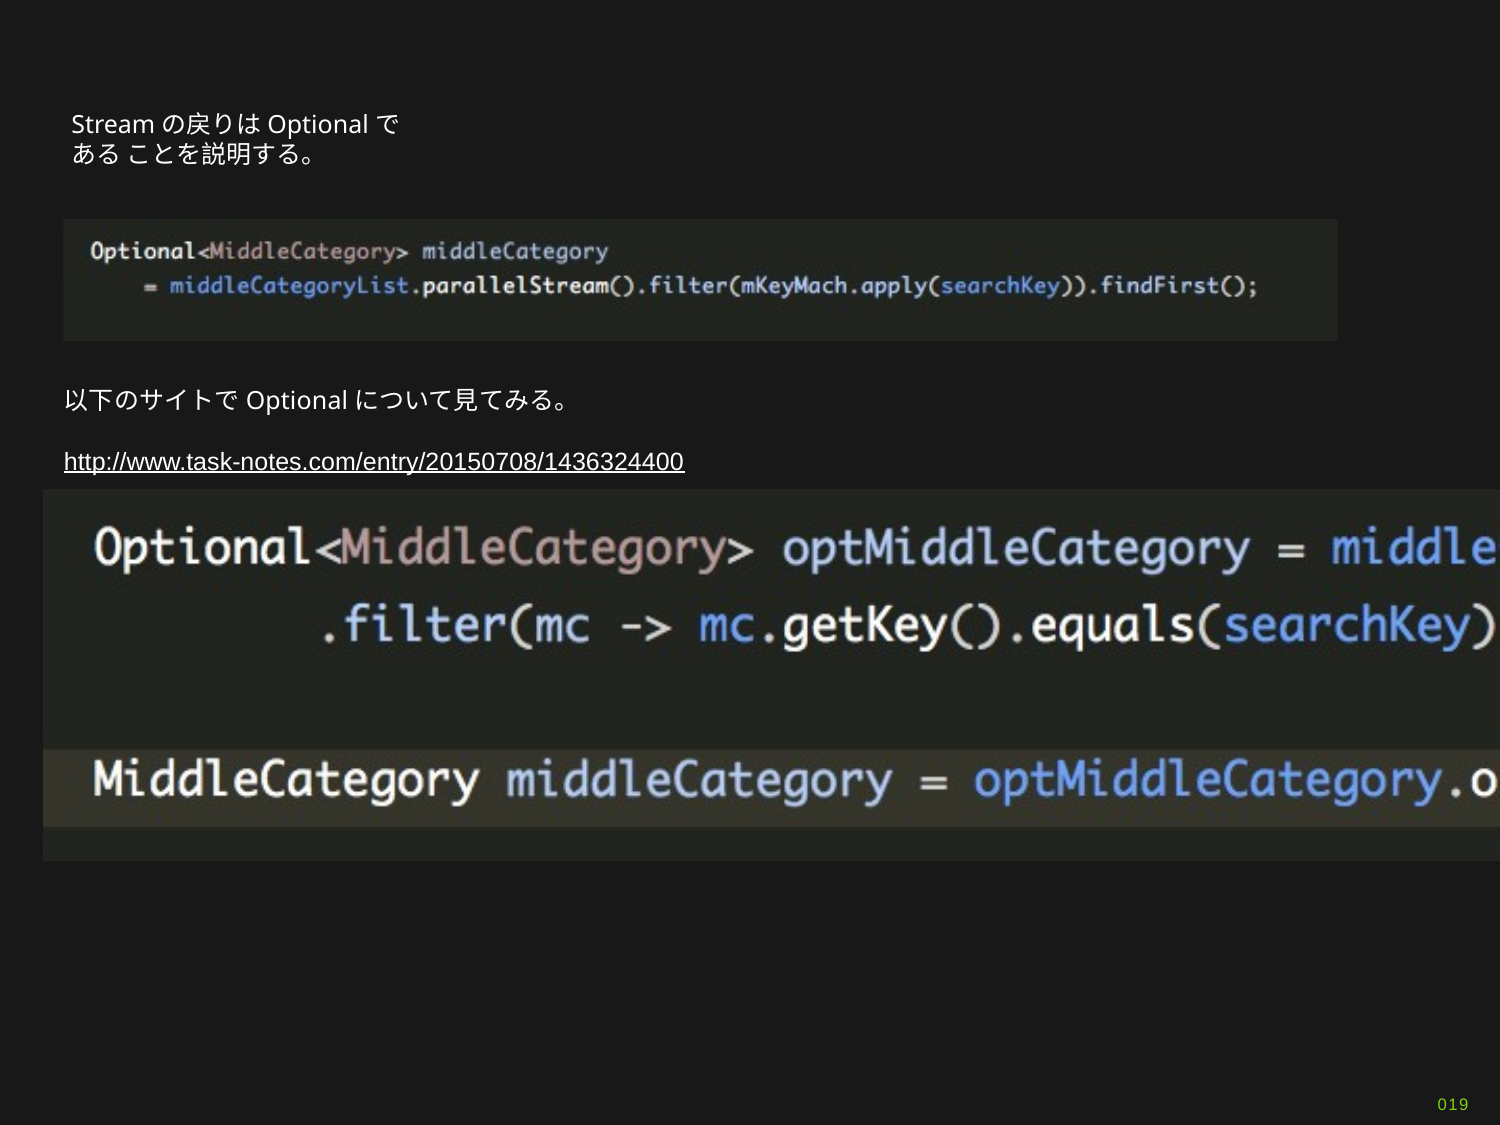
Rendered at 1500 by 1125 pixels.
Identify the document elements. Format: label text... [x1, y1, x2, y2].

text_box [63, 219, 1338, 341]
text_box 019 [1435, 1090, 1473, 1114]
text_box [43, 489, 1500, 861]
text_box Streamの戻りはOptionalである ことを説明する。 [69, 108, 423, 169]
text_box 以下のサイトでOptionalについて見てみる。 http://www.task-notes.com/entry/20150708/1436324400 [61, 384, 686, 476]
